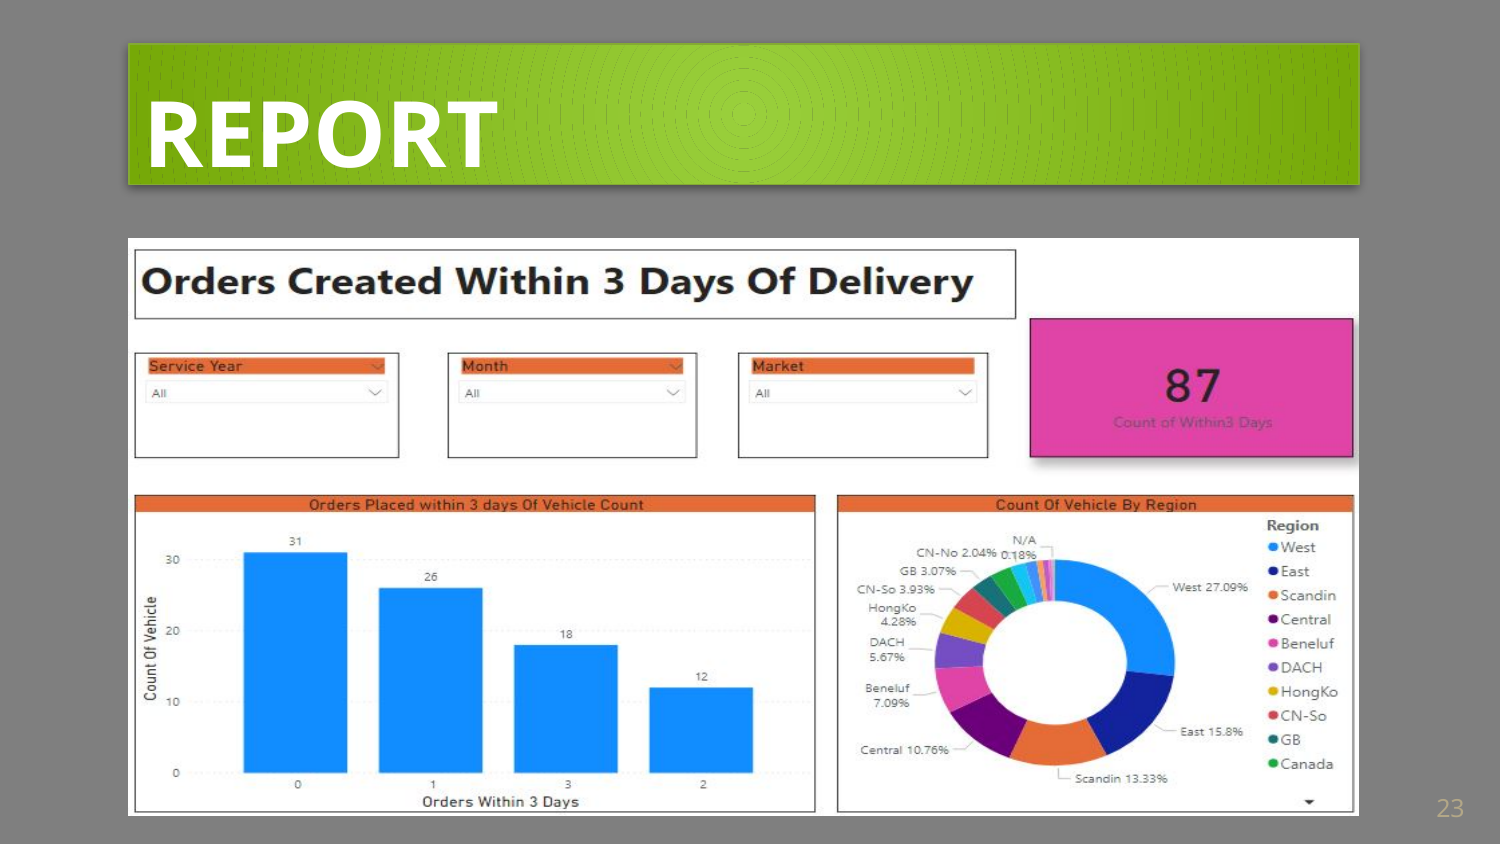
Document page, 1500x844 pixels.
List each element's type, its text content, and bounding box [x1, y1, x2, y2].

slide_number ‹#› [1413, 775, 1488, 835]
picture [128, 238, 1360, 816]
title REPORT [128, 43, 1359, 185]
